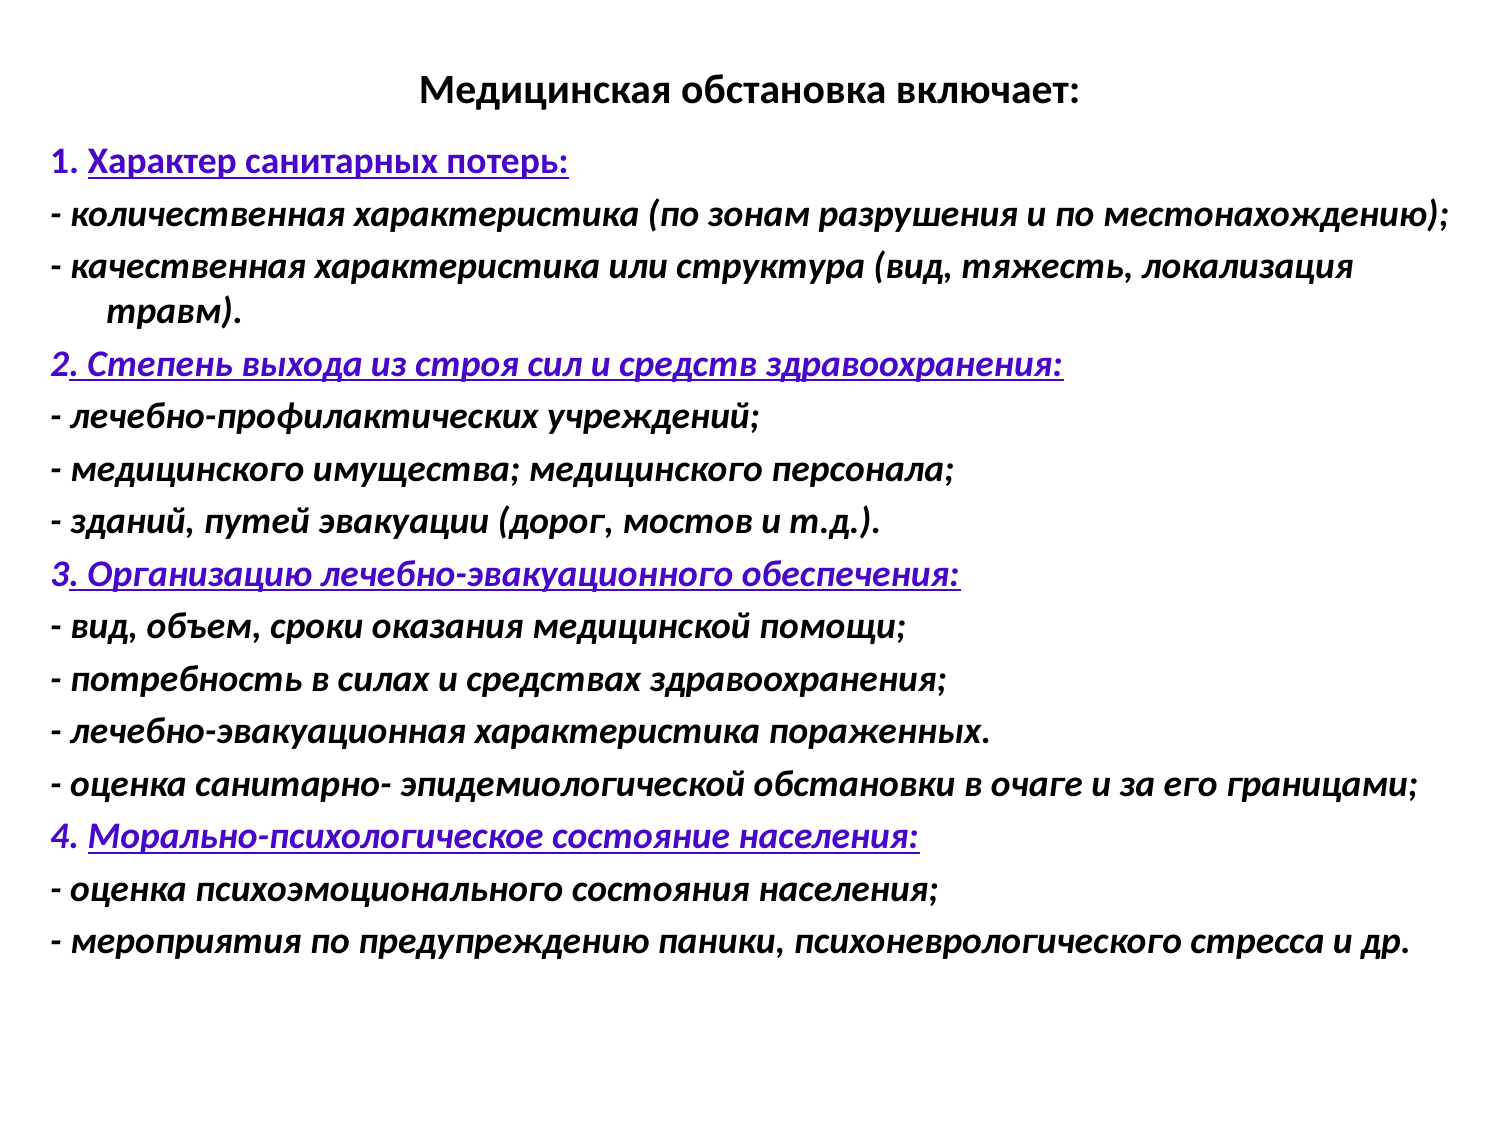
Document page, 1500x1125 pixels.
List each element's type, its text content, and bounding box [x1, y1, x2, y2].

list 1. Характер санитарных потерь: - количественная характеристика (по зонам разрушения и по местонахождению); - качественная характеристика или структура (вид, тяжесть, локализация травм). 2. Степень выхода из строя сил и средств здравоохранения: - лечебно-профилактических учреждений; - медицинского имущества; медицинского персонала; - зданий, путей эвакуации (дорог, мостов и т.д.). 3. Организацию лечебно-эвакуационного обеспечения: - вид, объем, сроки оказания медицинской помощи; - потребность в силах и средствах здравоохранения; - лечебно-эвакуационная характеристика пораженных. - оценка санитарно- эпидемиологической обстановки в очаге и за его границами; 4. Морально-психологическое состояние населения: - оценка психоэмоционального состояния населения; - мероприятия по предупреждению паники, психоневрологического стресса и др. [35, 128, 1477, 1079]
title Медицинская обстановка включает: [75, 45, 1425, 128]
